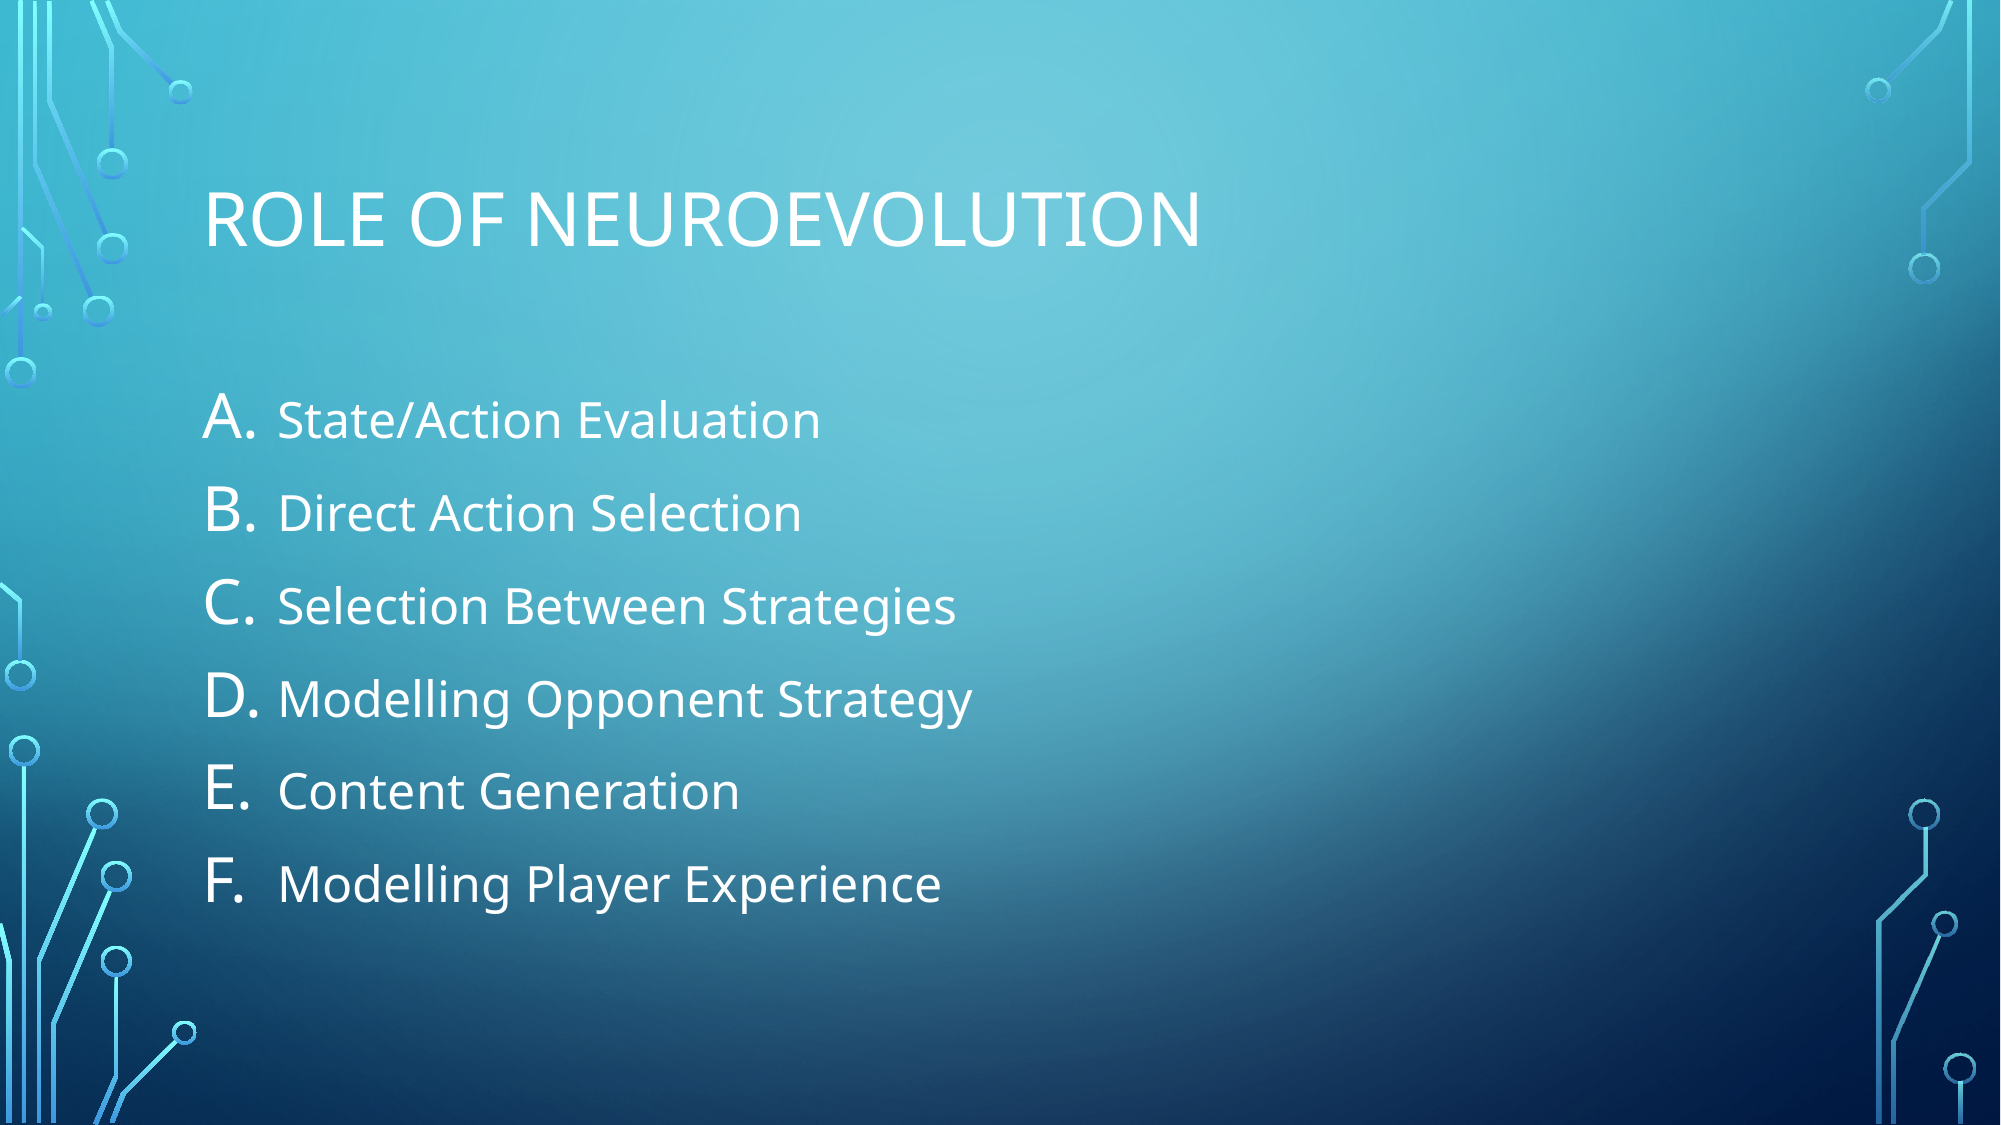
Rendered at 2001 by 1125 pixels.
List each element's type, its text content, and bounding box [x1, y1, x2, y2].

title Role of neuroevolution [187, 101, 1813, 344]
list State/Action Evaluation Direct Action Selection Selection Between Strategies Modelling Opponent Strategy Content Generation Modelling Player Experience [187, 369, 1813, 950]
